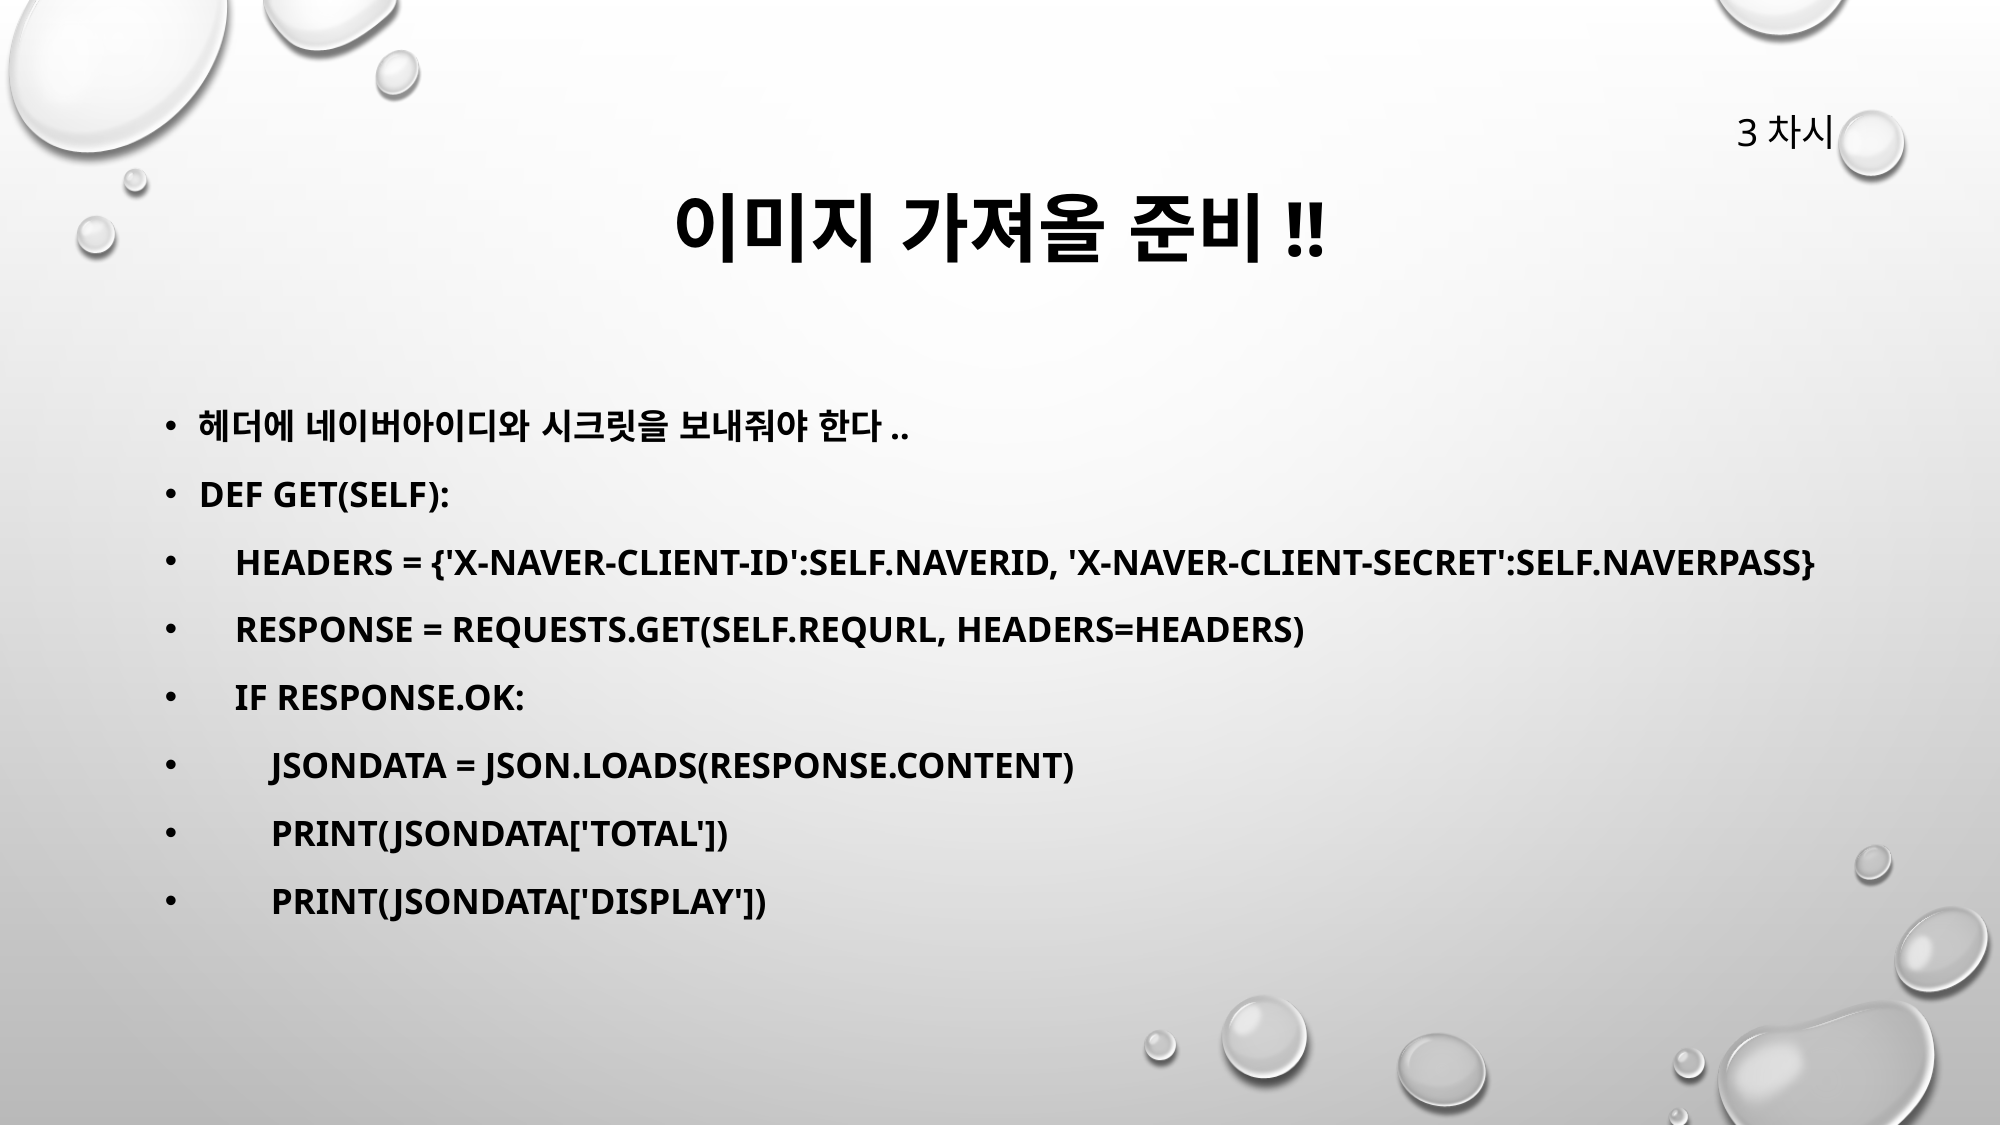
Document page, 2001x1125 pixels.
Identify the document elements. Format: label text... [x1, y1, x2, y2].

picture [0, 0, 2000, 1125]
list 헤더에 네이버아이디와 시크릿을 보내줘야 한다.. def get(self): headers = {'X-Naver-Client-Id':self.naverid, 'X-Naver-Client-Secret':self.naverpass} response = requests.get(self.requrl, headers=headers) if response.ok: jsonData = json.loads(response.content) print(jsonData['total']) print(jsonData['display']) [149, 388, 1850, 950]
text_box 3차시 [1722, 101, 1852, 162]
title 이미지 가져올 준비!! [149, 101, 1851, 364]
